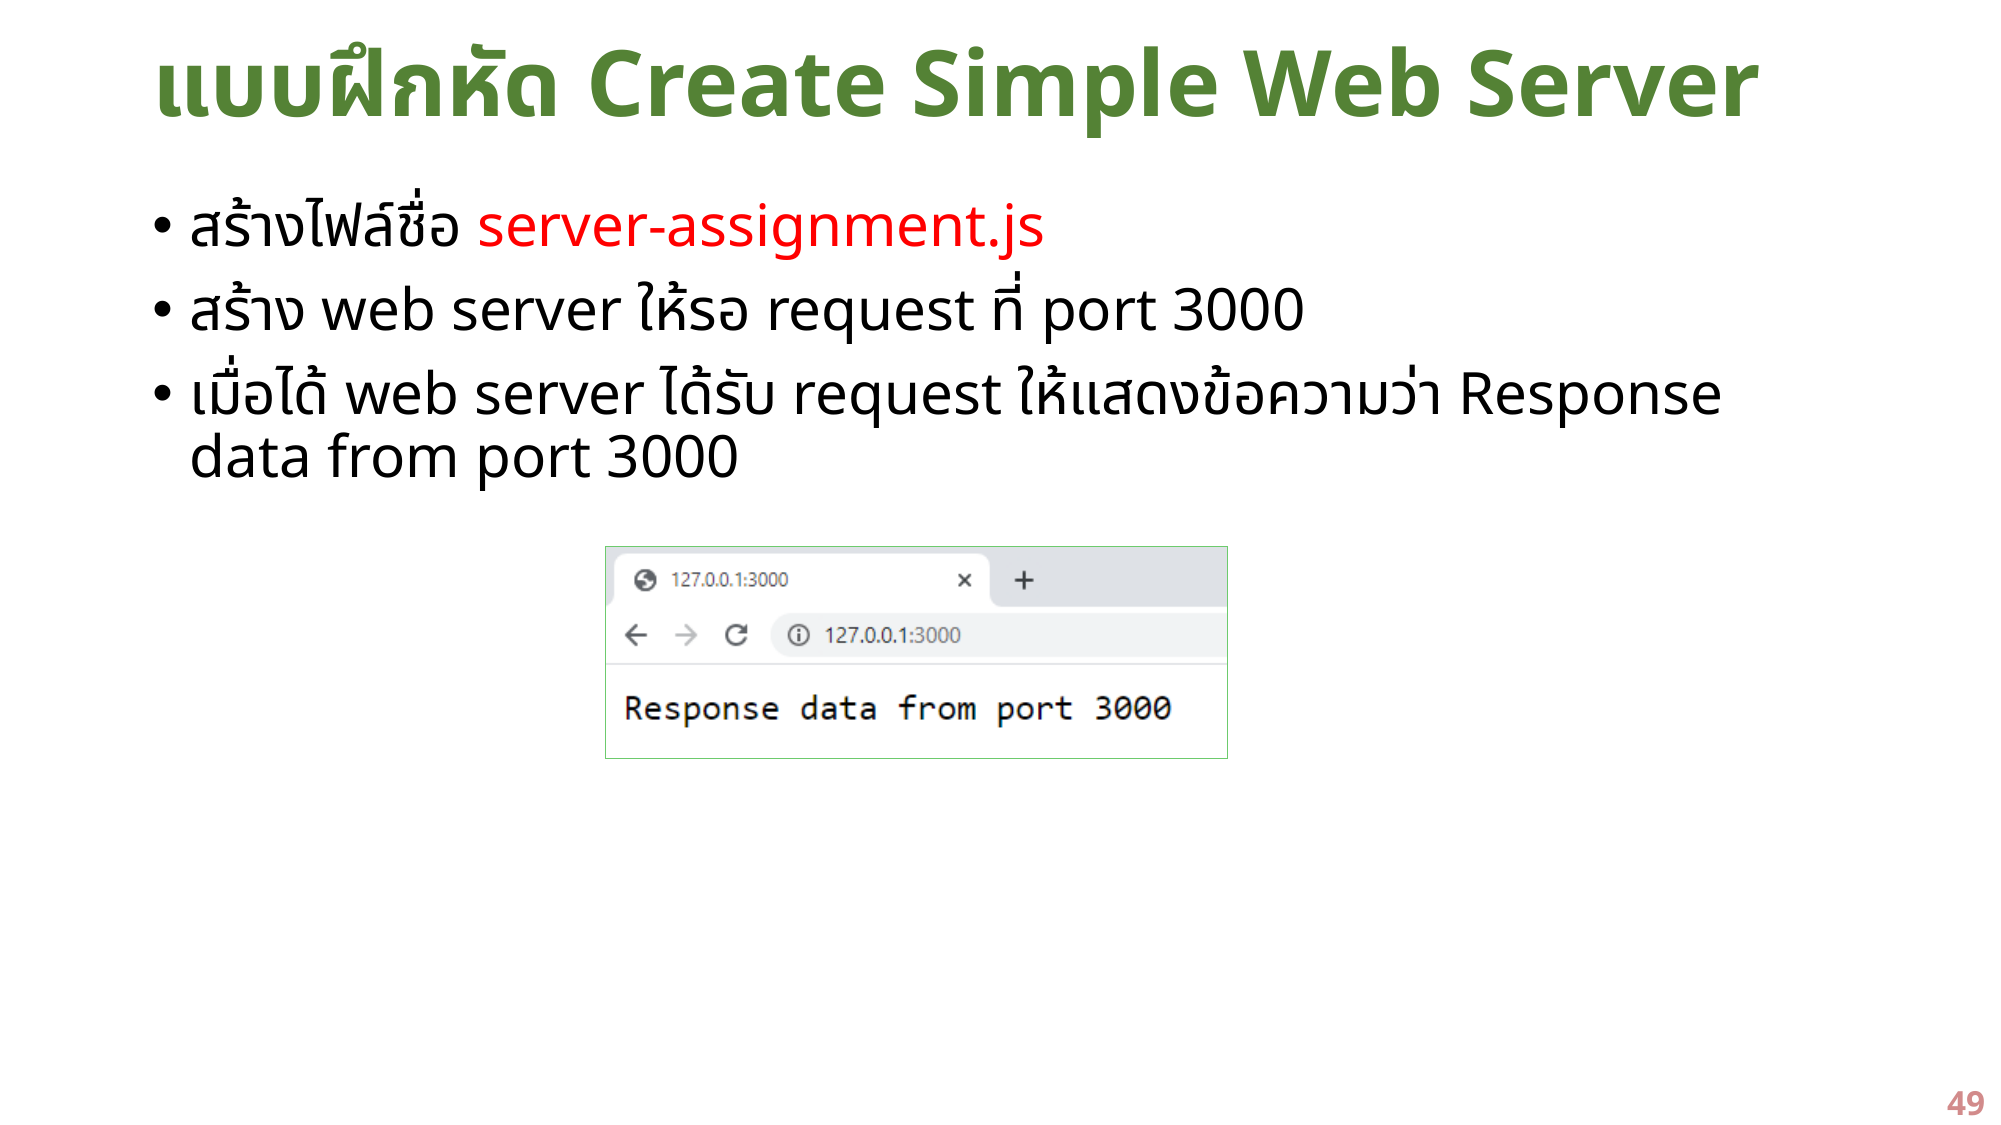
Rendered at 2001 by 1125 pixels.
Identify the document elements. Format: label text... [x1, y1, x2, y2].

title แบบฝึกหัด Create Simple Web Server [137, 22, 1863, 153]
list สร้างไฟล์ชื่อ server-assignment.js สร้าง web server ให้รอ request ที่ port 3000 เมื่อได้ web server ได้รับ request ให้แสดงข้อความว่า Response data from port 3000 [137, 189, 1863, 473]
slide_number 49 [1550, 1083, 2000, 1125]
picture [605, 545, 1228, 759]
